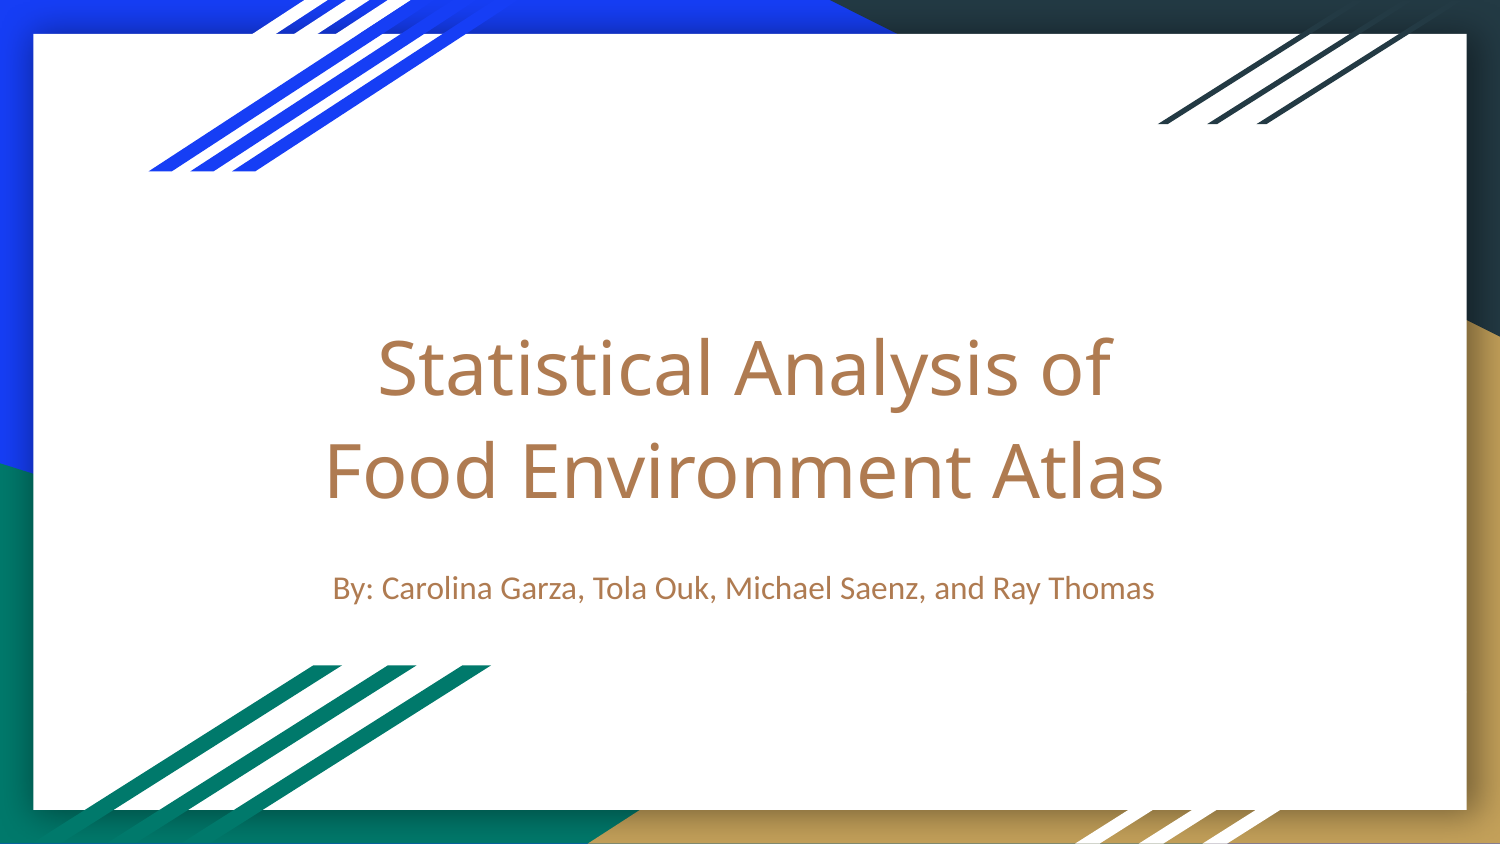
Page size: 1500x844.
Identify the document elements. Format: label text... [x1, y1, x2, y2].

subtitle By: Carolina Garza, Tola Ouk, Michael Saenz, and Ray Thomas [304, 559, 1185, 646]
title Statistical Analysis of Food Environment Atlas [304, 298, 1185, 537]
